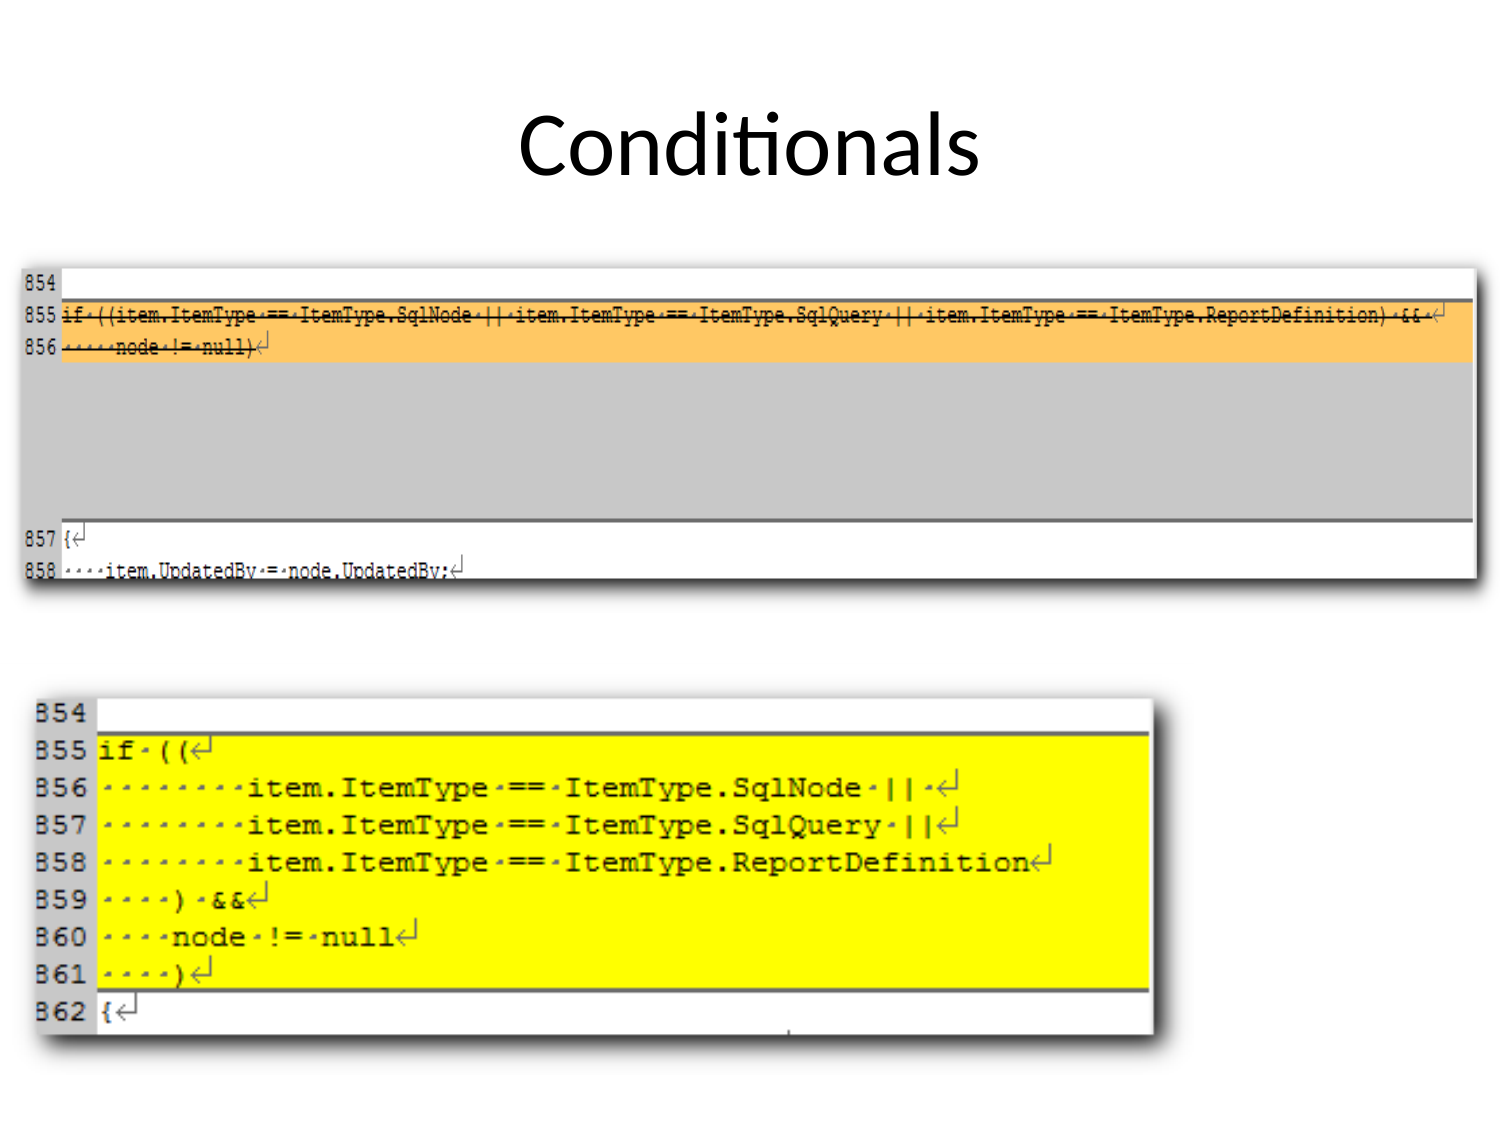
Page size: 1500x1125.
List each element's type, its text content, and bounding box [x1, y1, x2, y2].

picture [0, 237, 1500, 613]
title Conditionals [75, 45, 1425, 233]
picture [0, 662, 1194, 1076]
